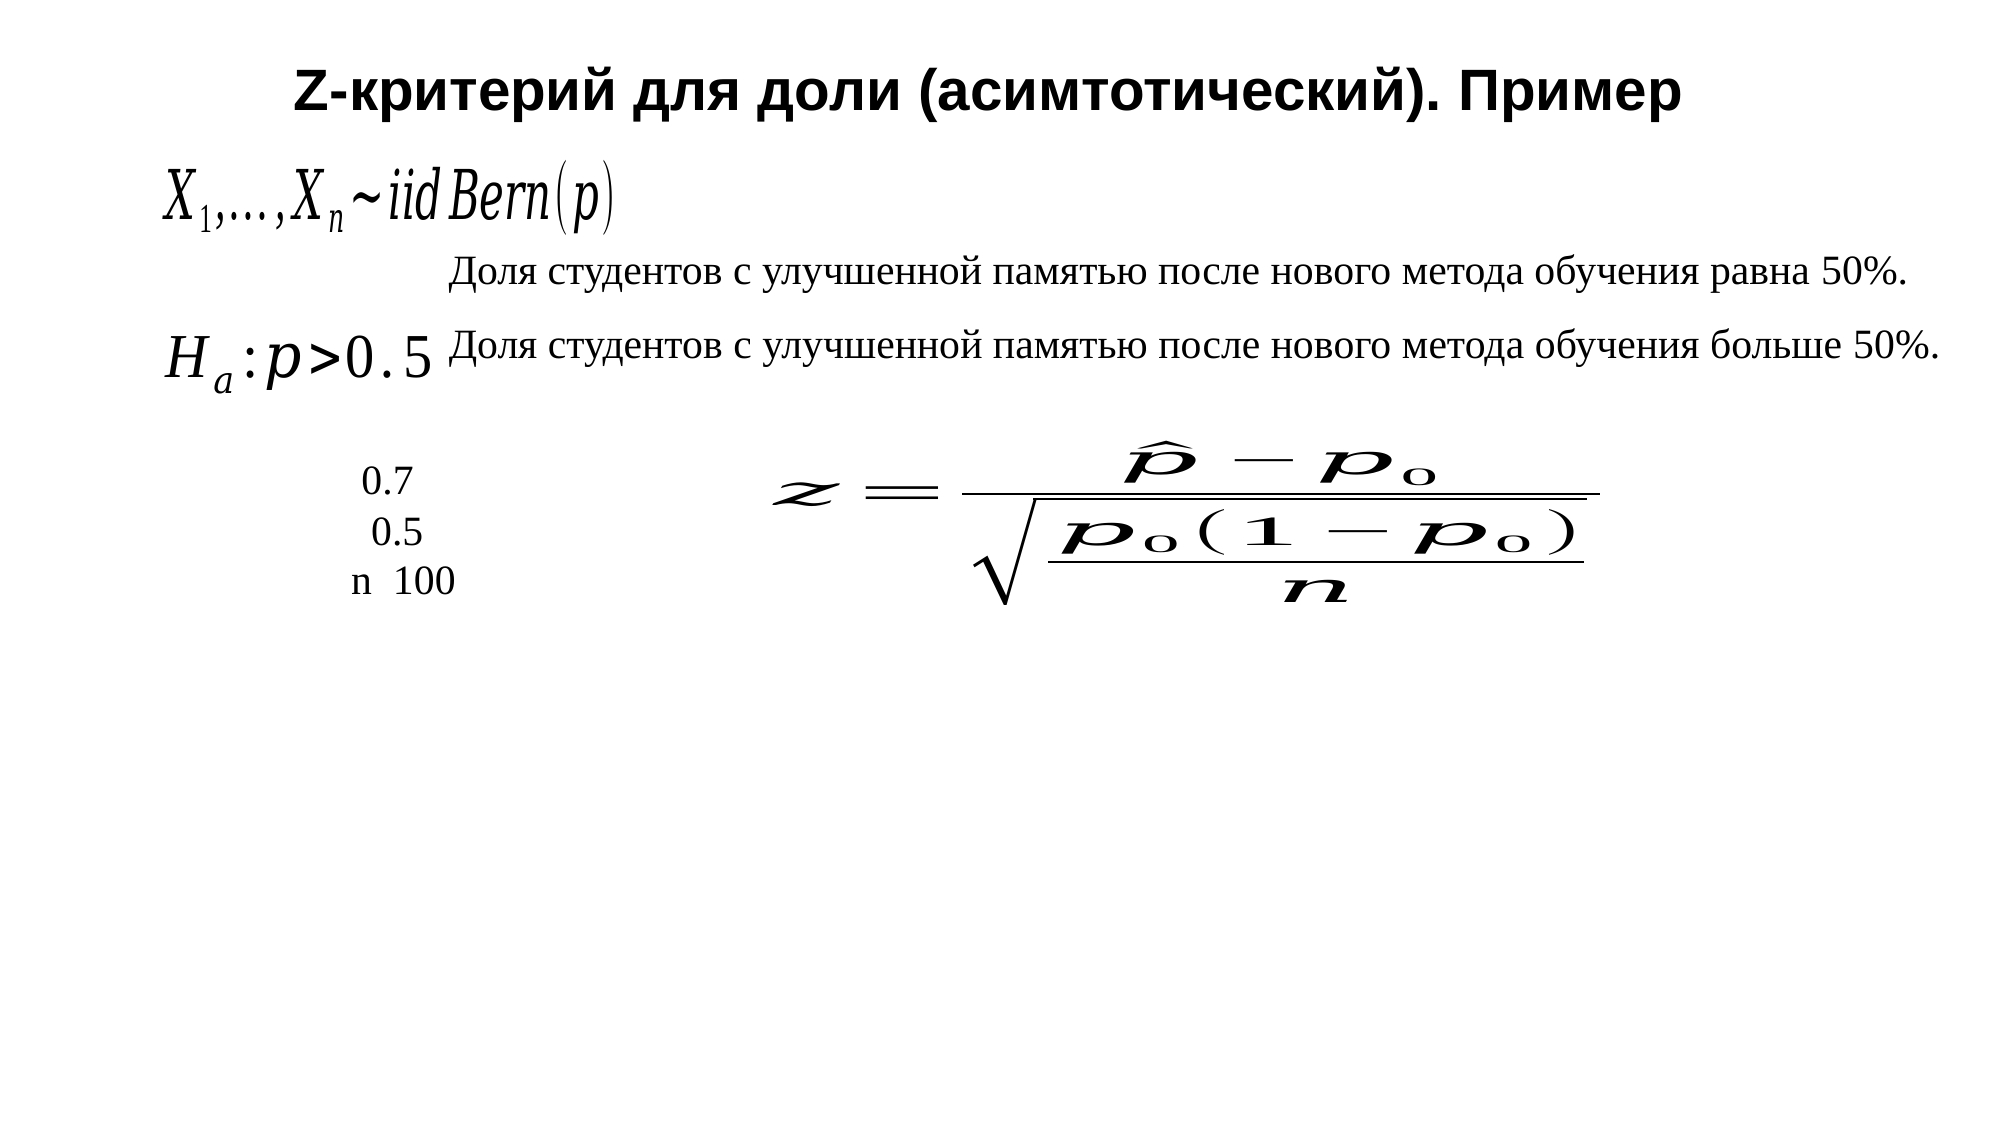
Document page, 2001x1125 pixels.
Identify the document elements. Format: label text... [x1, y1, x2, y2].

text_box Доля студентов с улучшенной памятью после нового метода обучения равна 50%. [433, 235, 1938, 301]
title Z-критерий для доли (асимтотический). Пример [230, 53, 1731, 155]
text_box Доля студентов с улучшенной памятью после нового метода обучения больше 50%. [402, 309, 1969, 375]
